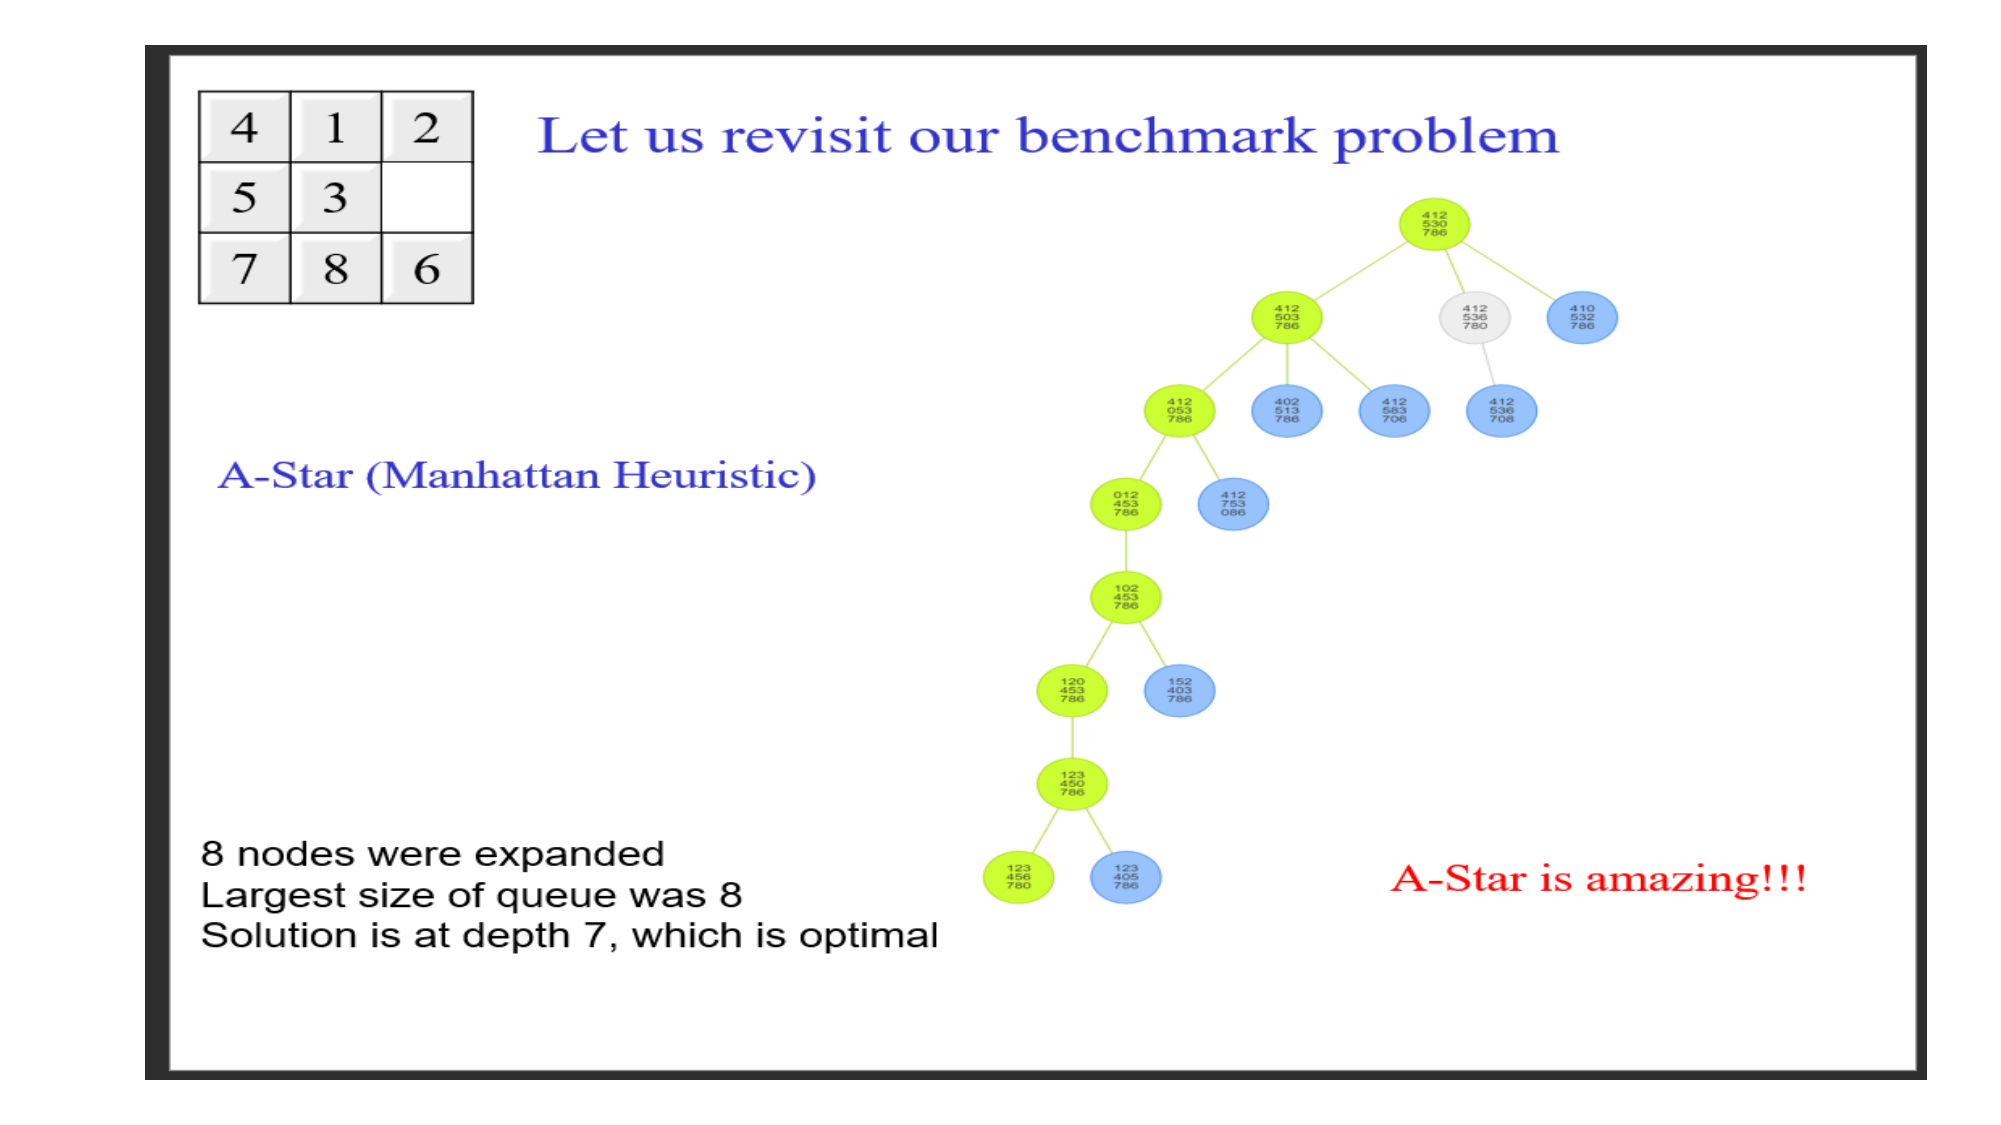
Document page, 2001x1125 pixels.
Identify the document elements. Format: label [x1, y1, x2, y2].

picture [145, 45, 1927, 1080]
